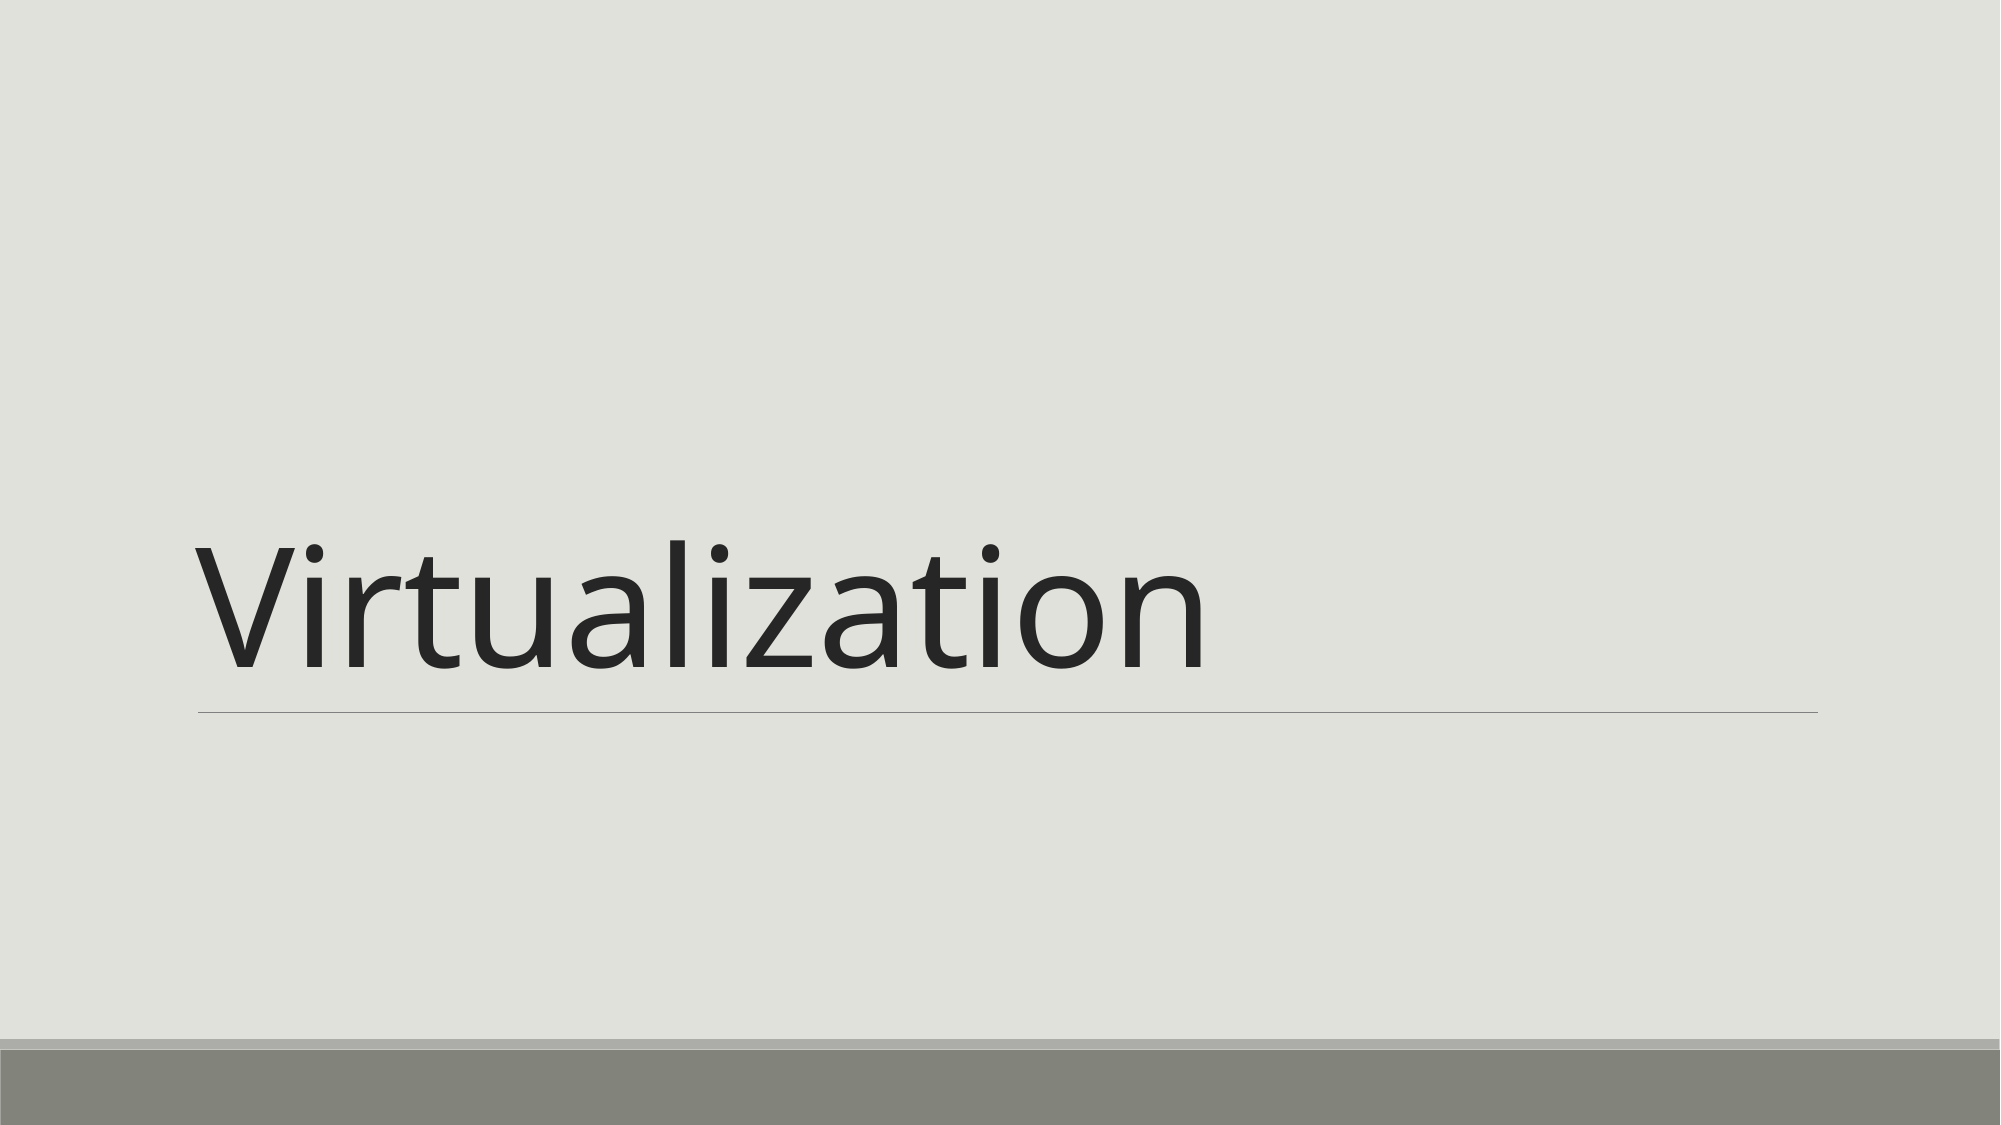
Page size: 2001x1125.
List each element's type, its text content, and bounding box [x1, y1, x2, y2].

title Virtualization [180, 124, 1830, 710]
